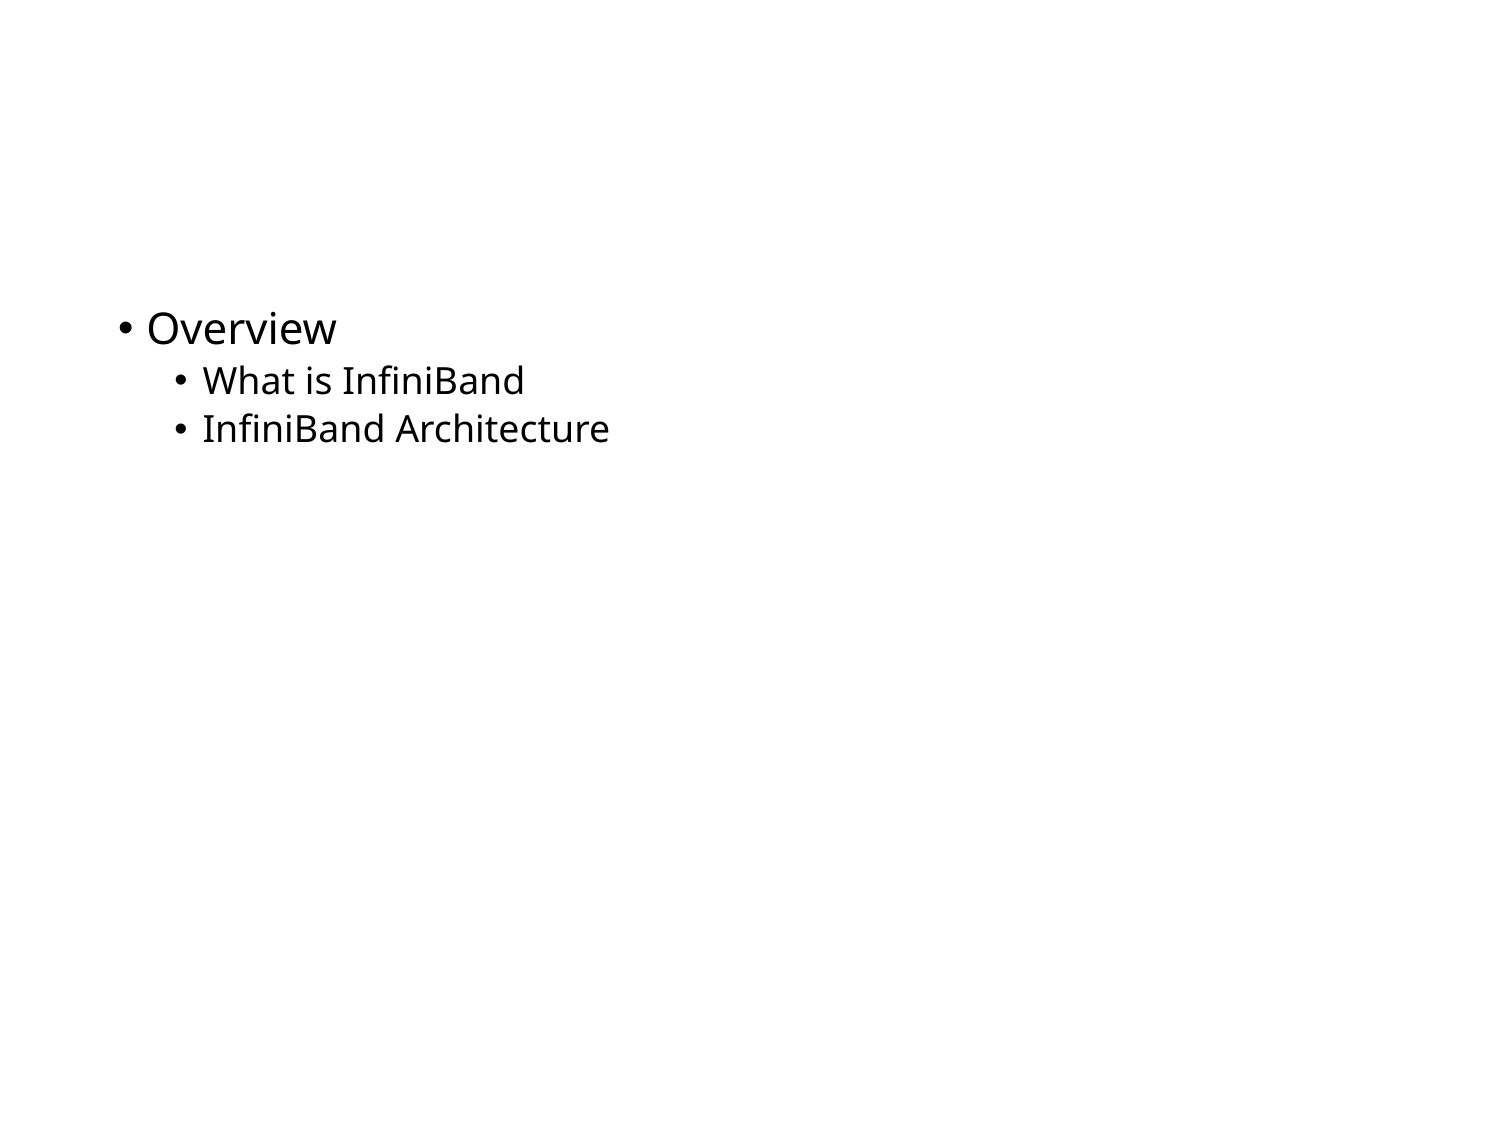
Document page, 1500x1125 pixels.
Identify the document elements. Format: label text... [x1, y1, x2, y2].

list Overview What is InfiniBand InfiniBand Architecture [103, 299, 1397, 1014]
